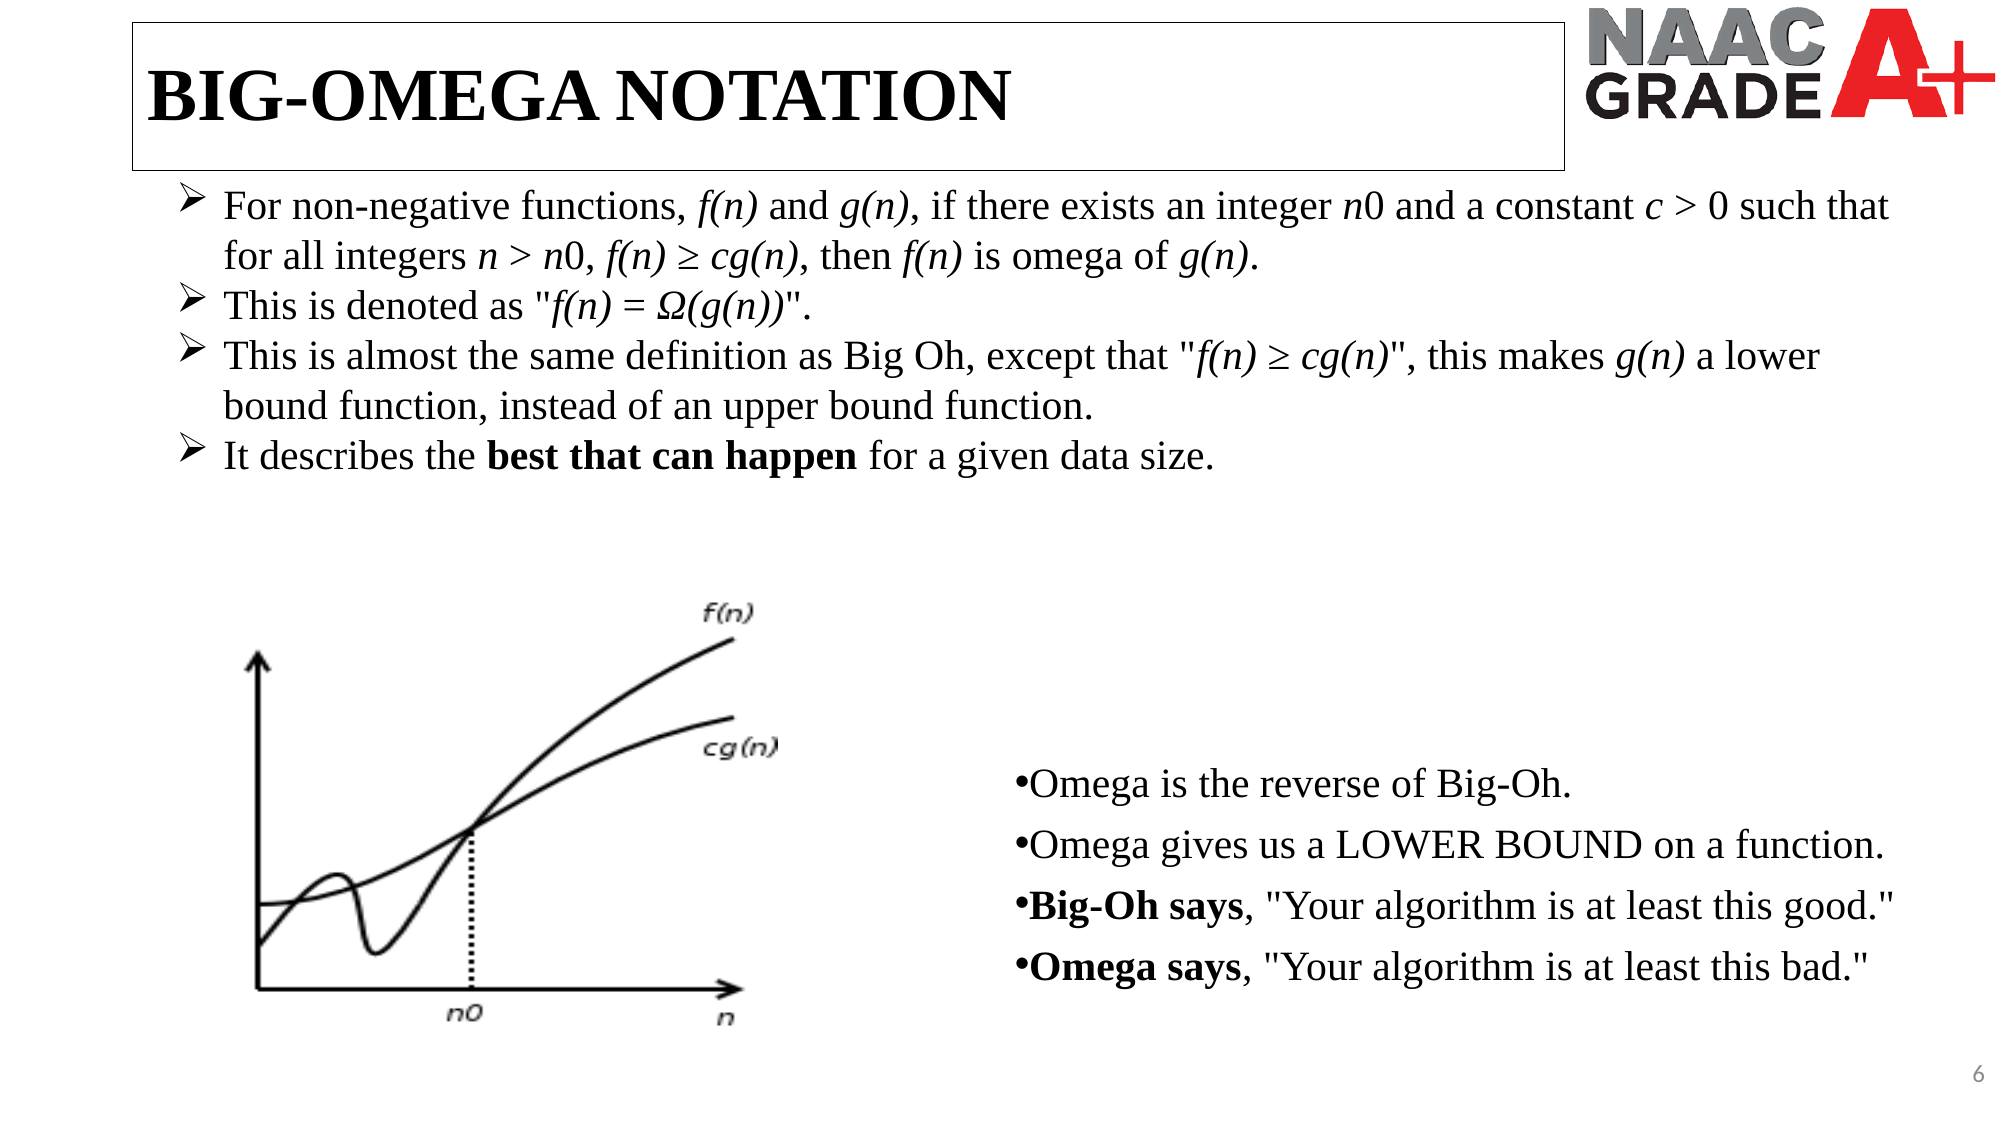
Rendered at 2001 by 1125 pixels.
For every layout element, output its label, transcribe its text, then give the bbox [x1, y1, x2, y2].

title BIG-OMEGA NOTATION [132, 22, 1565, 171]
slide_number 6 [1550, 1042, 2000, 1103]
text_box Omega is the reverse of Big-Oh. Omega gives us a LOWER BOUND on a function. Big-Oh says, "Your algorithm is at least this good." Omega says, "Your algorithm is at least this bad." [999, 748, 2000, 996]
text_box For non-negative functions, f(n) and g(n), if there exists an integer n0 and a constant c > 0 such that for all integers n > n0, f(n) ≥ cg(n), then f(n) is omega of g(n). This is denoted as "f(n) = Ω(g(n))". This is almost the same definition as Big Oh, except that "f(n) ≥ cg(n)", this makes g(n) a lower bound function, instead of an upper bound function. It describes the best that can happen for a given data size. [161, 170, 1924, 486]
picture [1585, 6, 1998, 119]
picture [237, 599, 778, 1043]
